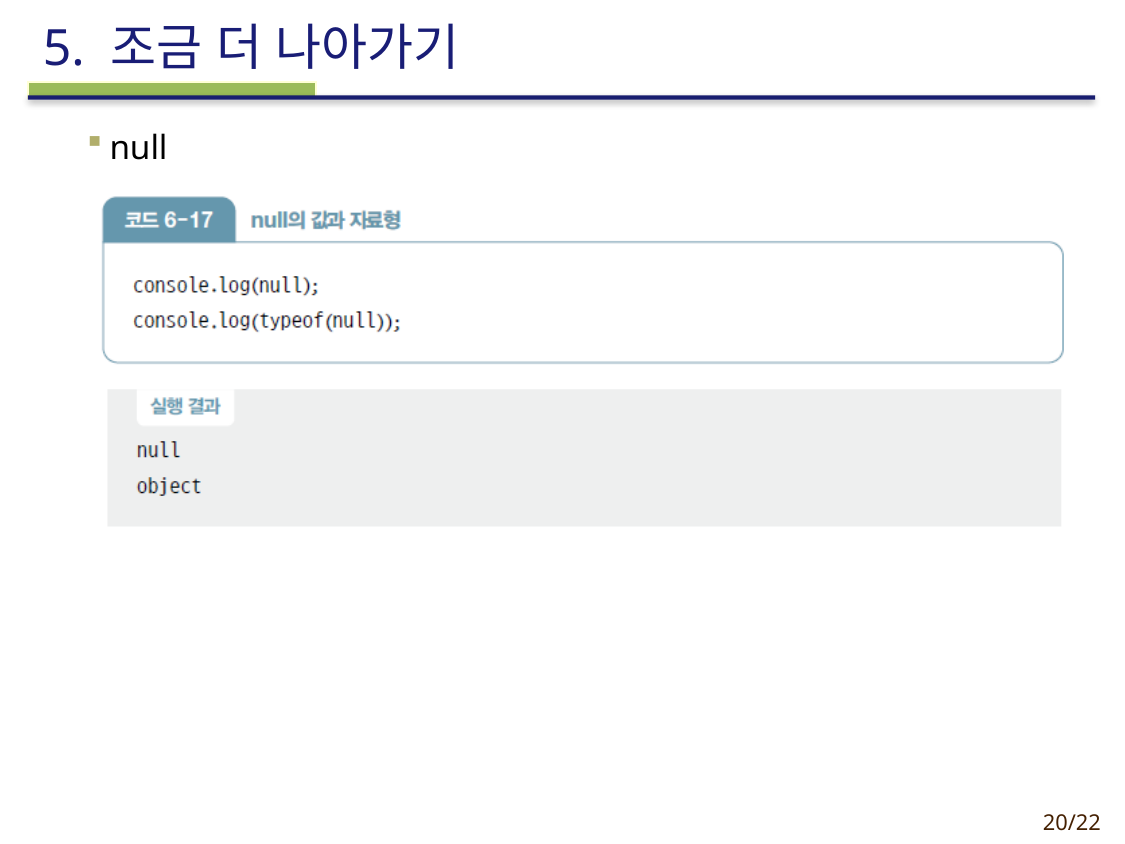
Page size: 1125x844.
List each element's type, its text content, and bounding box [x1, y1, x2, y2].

picture [89, 194, 1076, 375]
title 5. 조금 더 나아가기 [27, 10, 958, 82]
picture [101, 379, 1068, 541]
list null [28, 114, 1097, 818]
